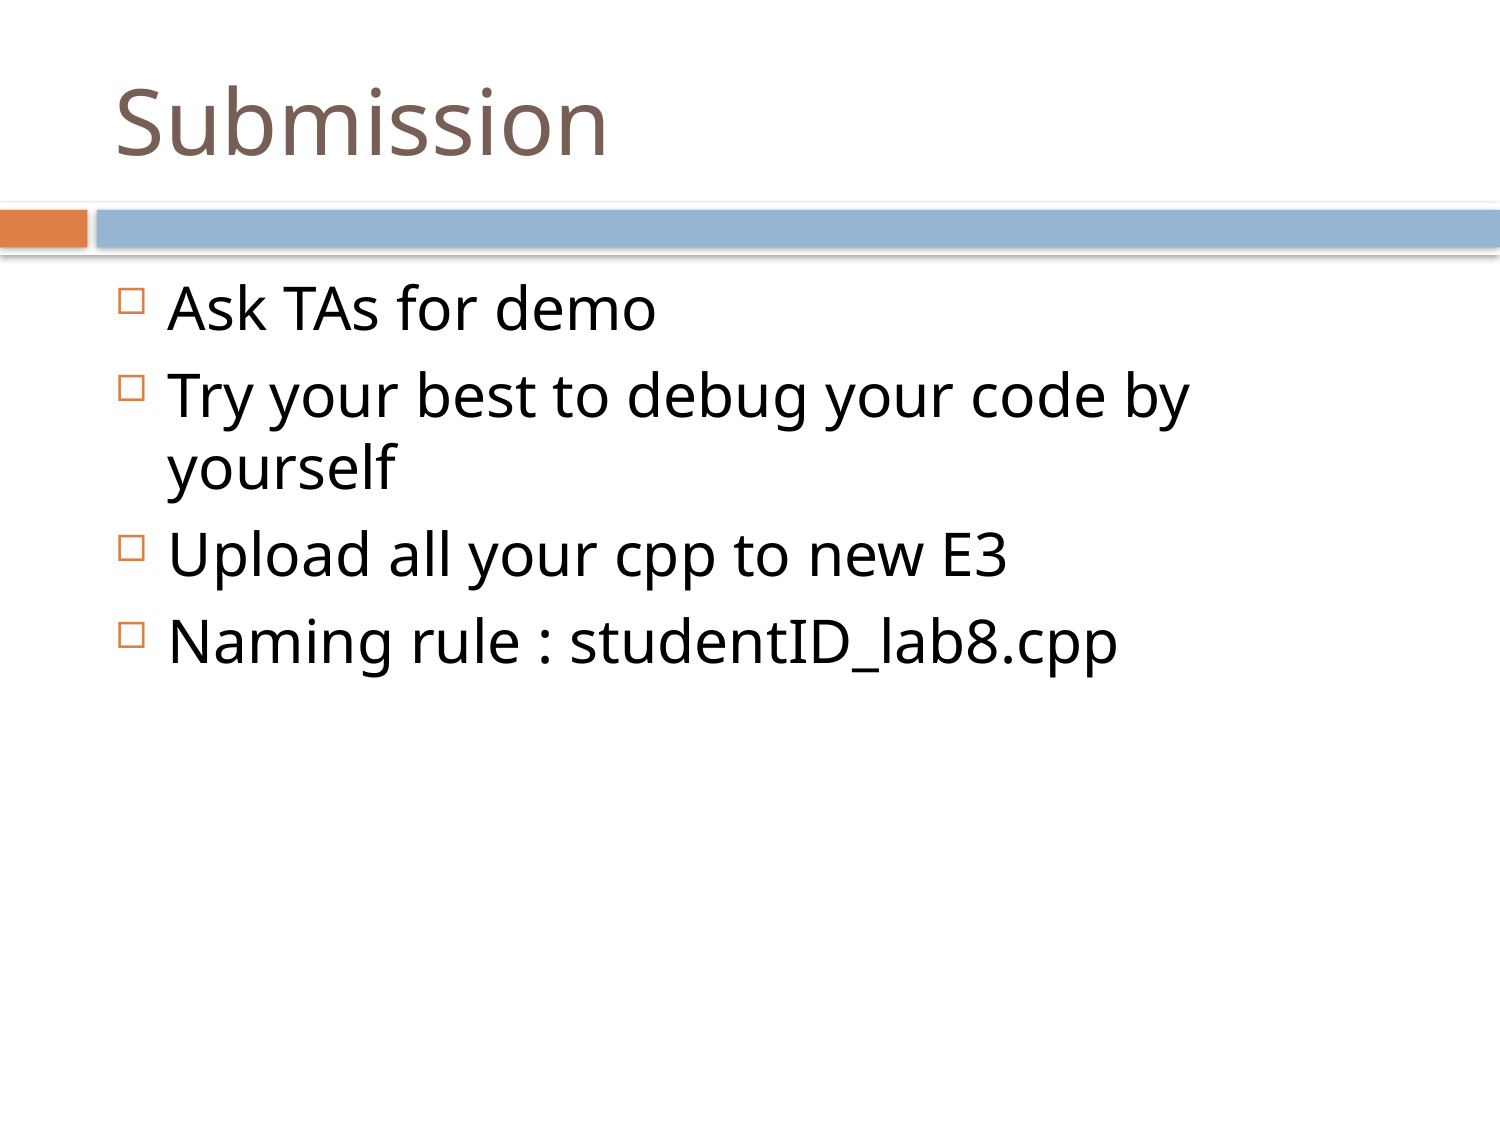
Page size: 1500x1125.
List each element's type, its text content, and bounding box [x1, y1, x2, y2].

list Ask TAs for demo Try your best to debug your code by yourself Upload all your cpp to new E3 Naming rule : studentID_lab8.cpp [100, 262, 1438, 1005]
title Submission [99, 37, 1438, 200]
